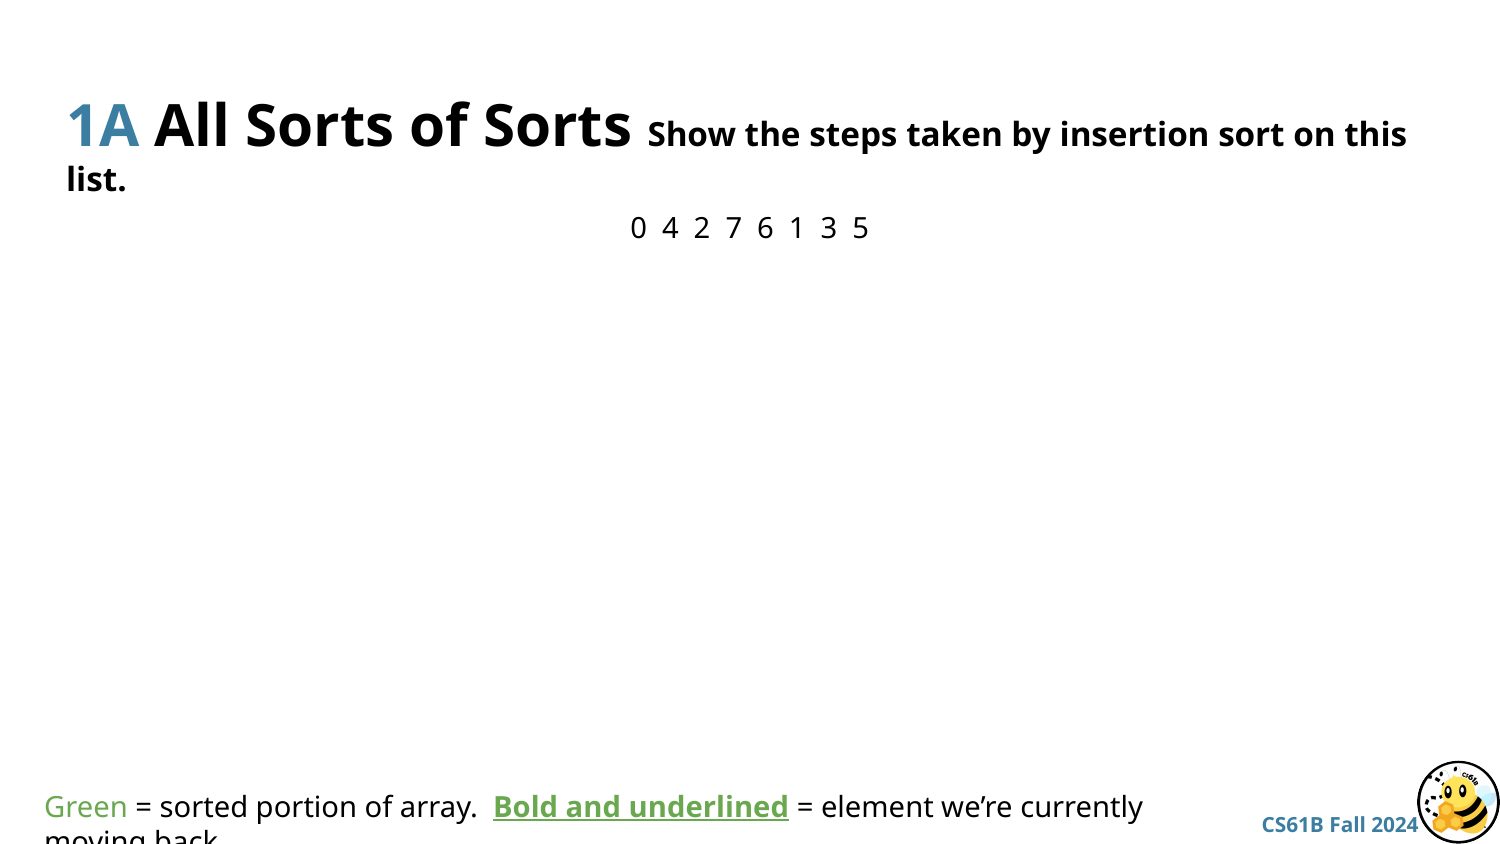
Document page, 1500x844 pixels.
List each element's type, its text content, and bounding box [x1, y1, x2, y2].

text_box Green = sorted portion of array. Bold and underlined = element we’re currently moving back. [29, 772, 1207, 844]
picture [1417, 760, 1500, 844]
title 1A All Sorts of Sorts Show the steps taken by insertion sort on this list. [51, 72, 1449, 167]
list 0 4 2 7 6 1 3 5 [51, 189, 1449, 750]
